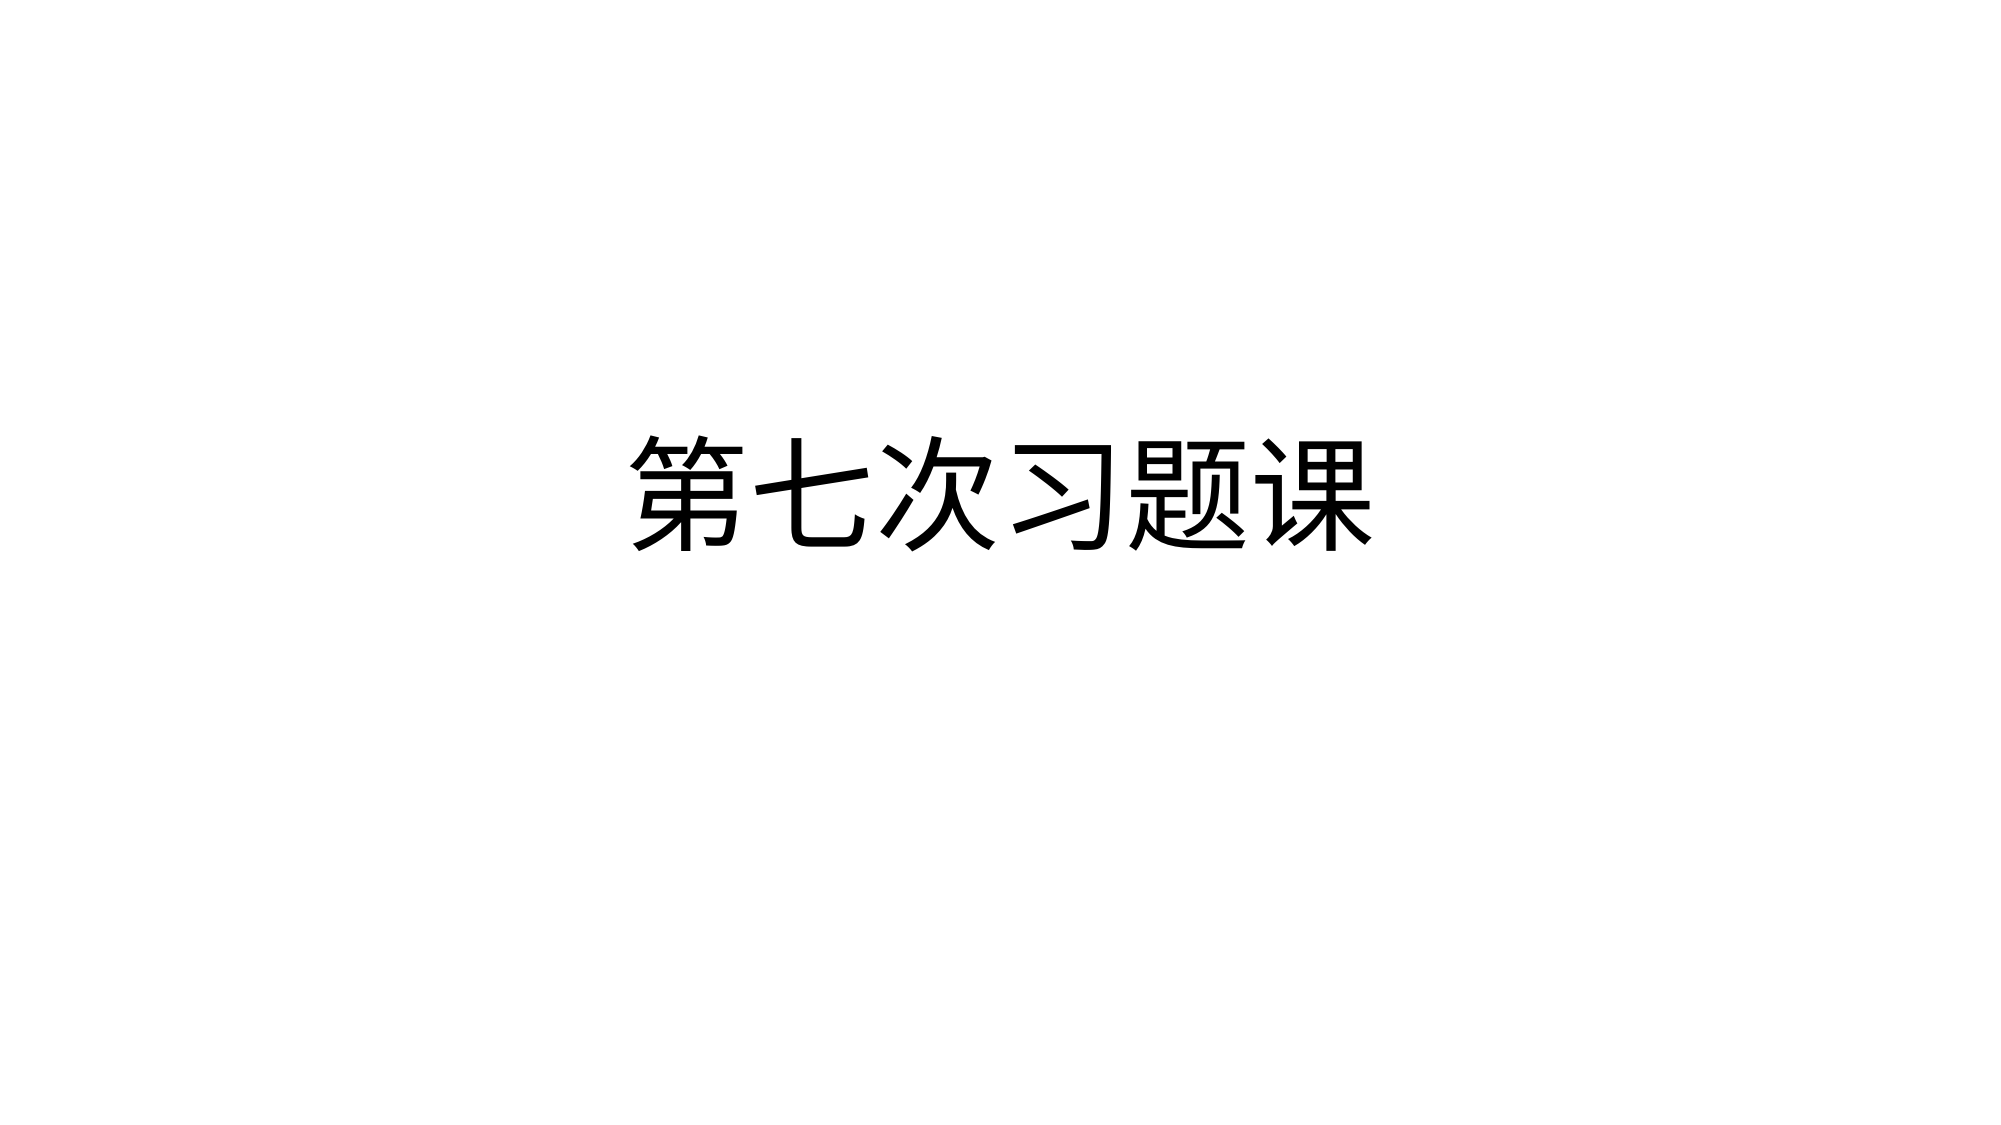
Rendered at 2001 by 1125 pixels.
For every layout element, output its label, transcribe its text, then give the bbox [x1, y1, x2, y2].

title 第七次习题课 [249, 184, 1750, 576]
